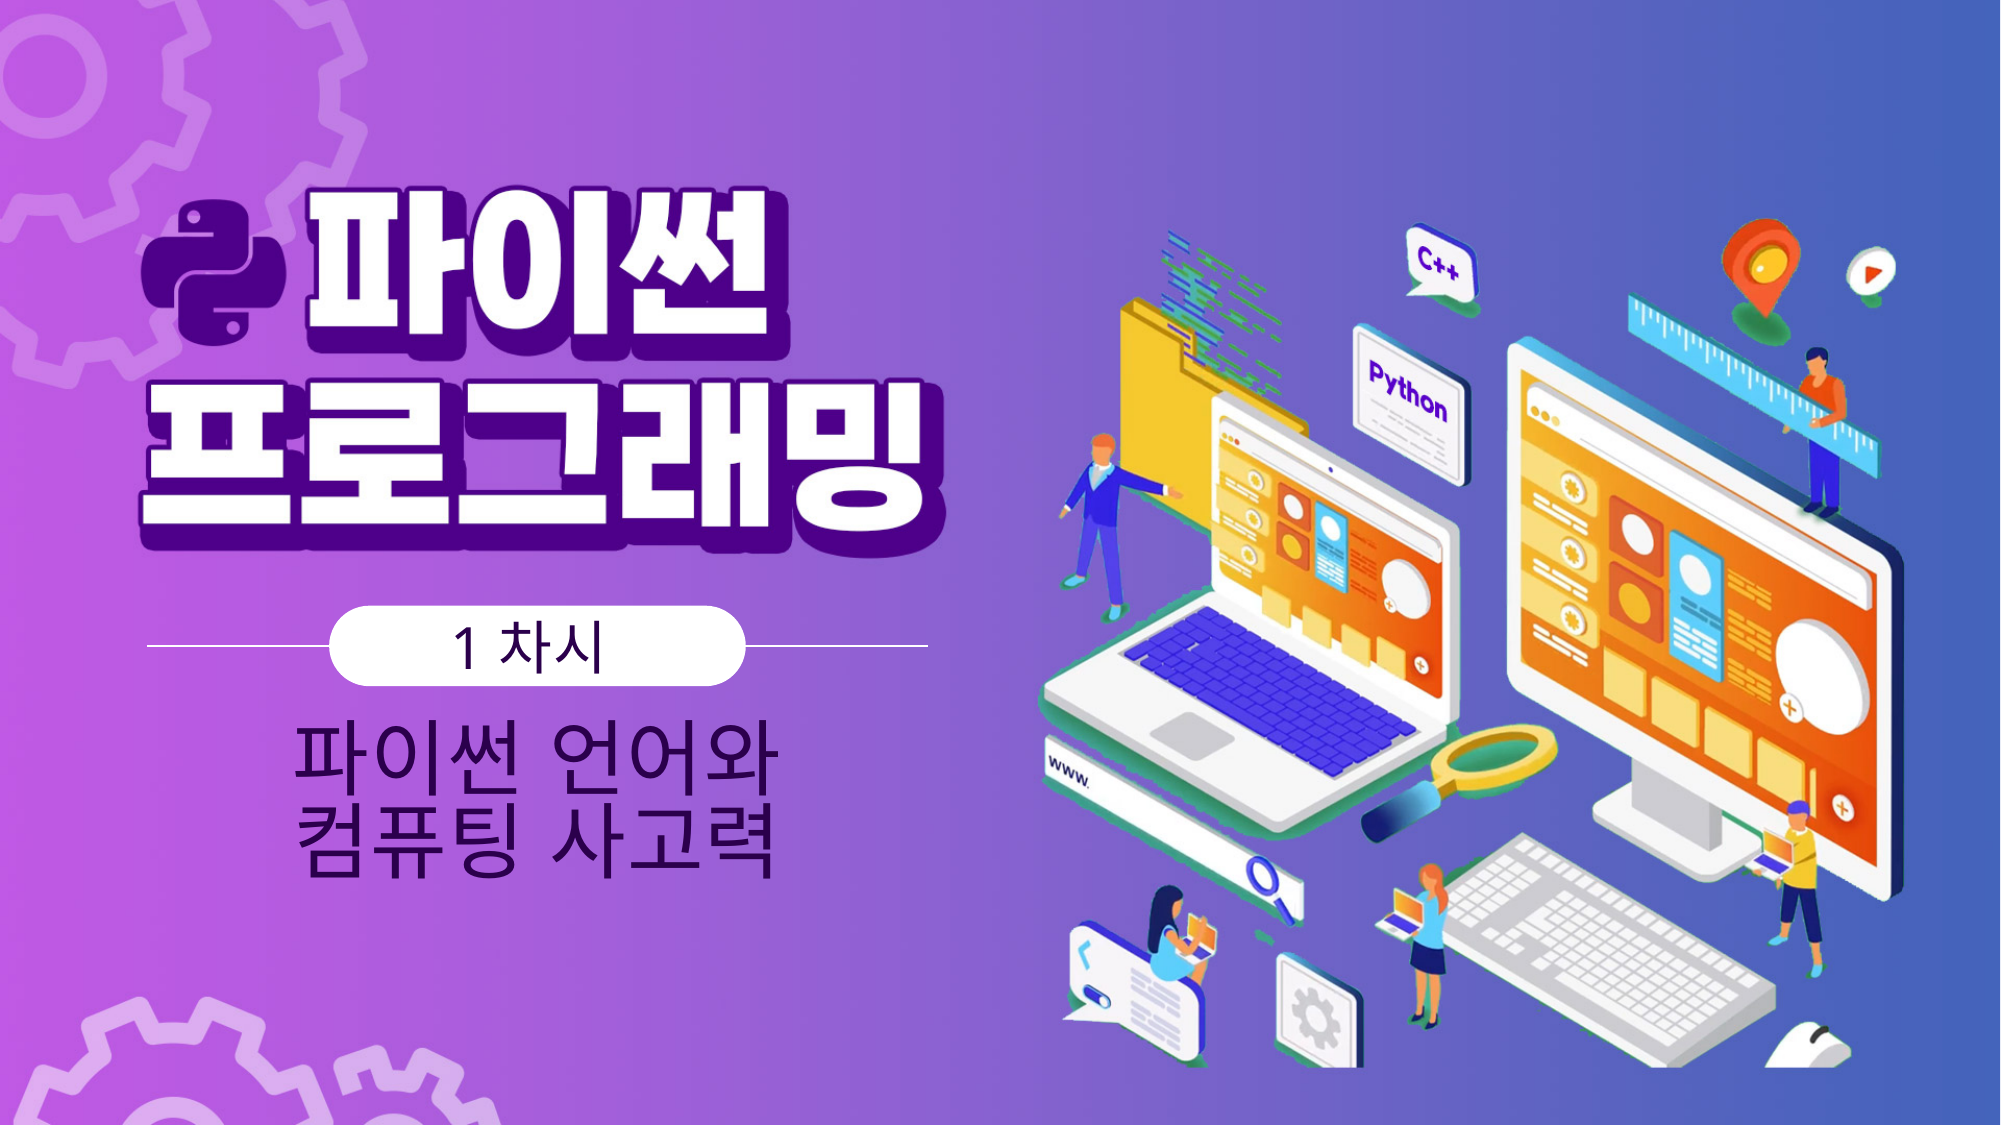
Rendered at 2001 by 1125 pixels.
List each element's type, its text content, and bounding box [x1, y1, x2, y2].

picture [0, 0, 2001, 1125]
text_box 파이썬 언어와 컴퓨팅 사고력 [187, 715, 887, 989]
text_box 1차시 [328, 647, 747, 688]
text_box 1차시 [328, 604, 747, 645]
